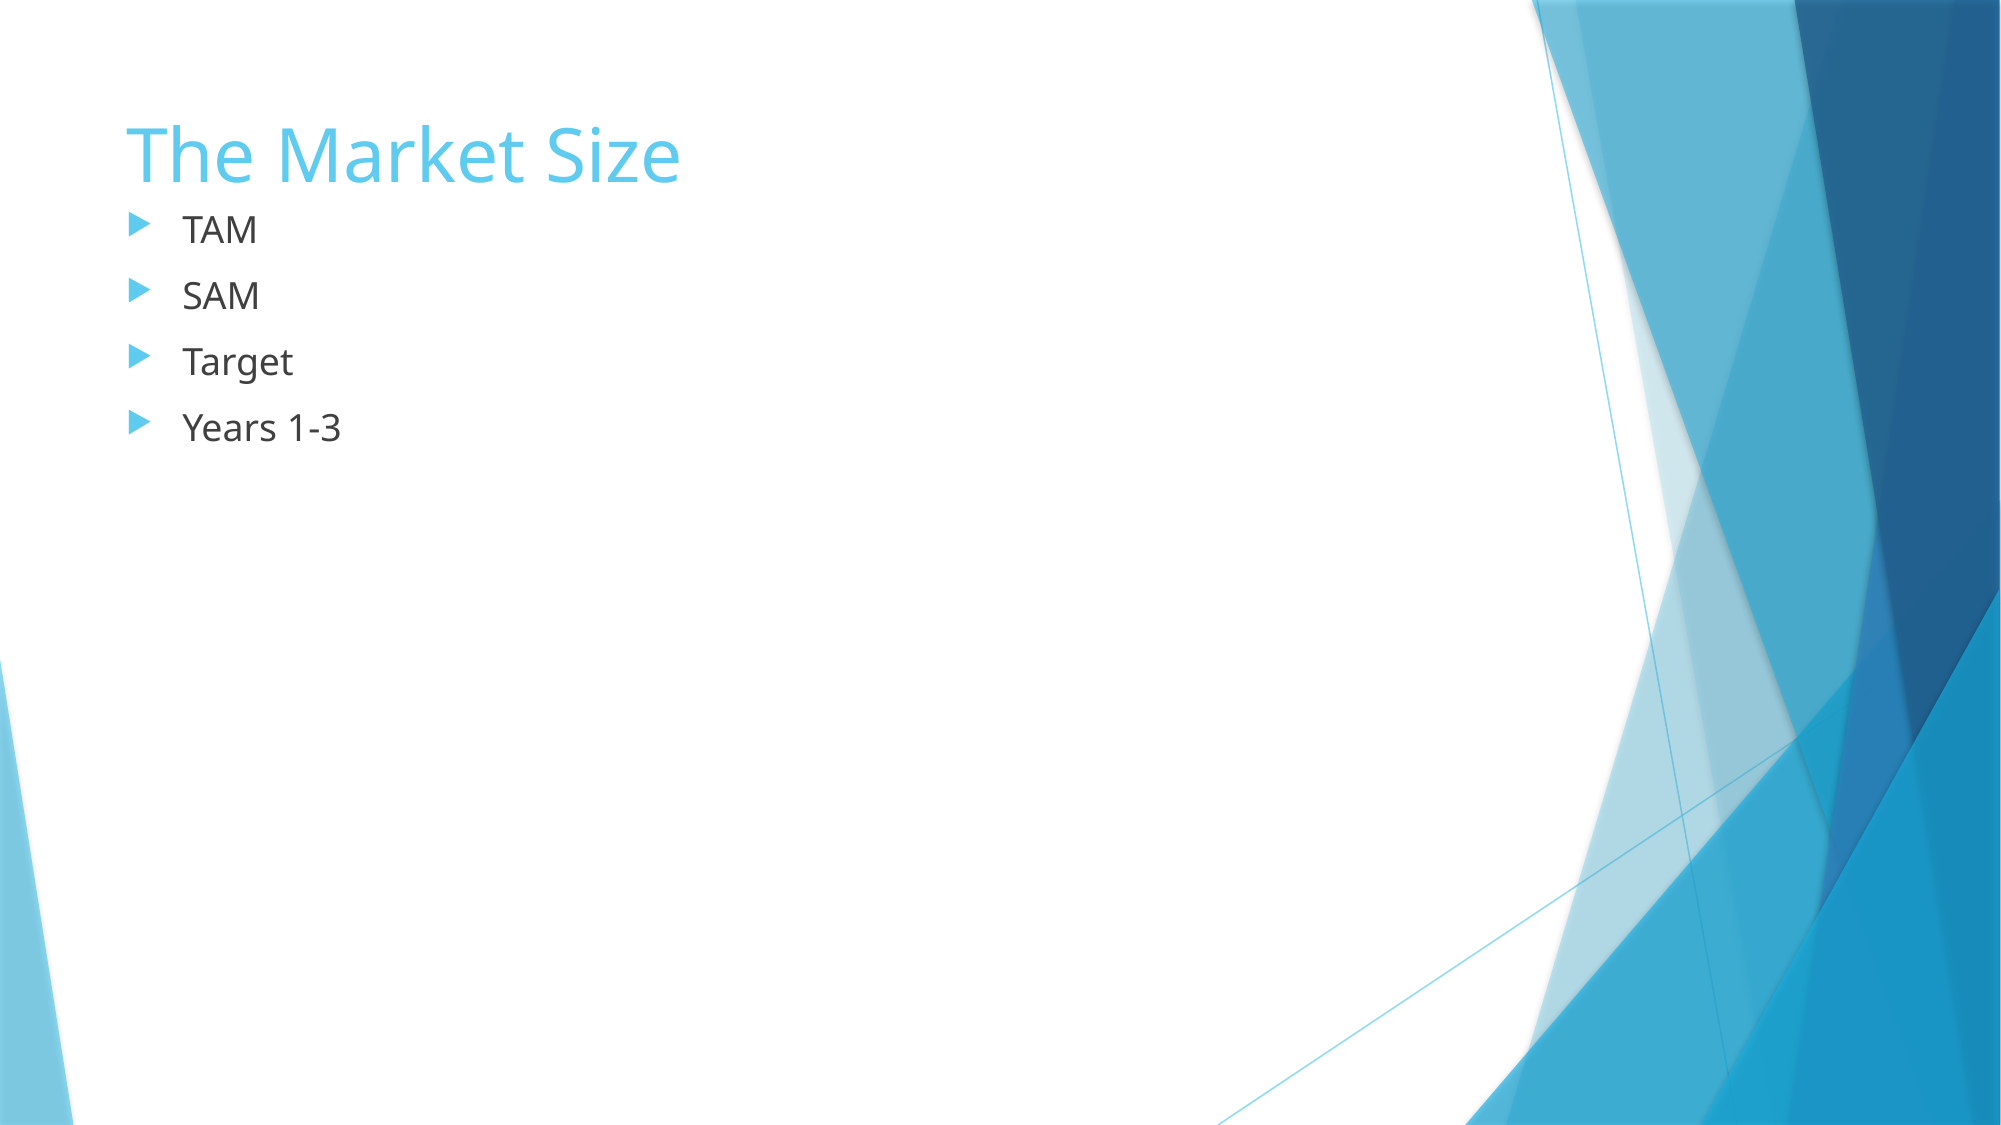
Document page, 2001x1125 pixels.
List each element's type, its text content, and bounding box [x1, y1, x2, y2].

list TAM SAM Target Years 1-3 [111, 198, 1522, 992]
title The Market Size [111, 99, 1522, 198]
